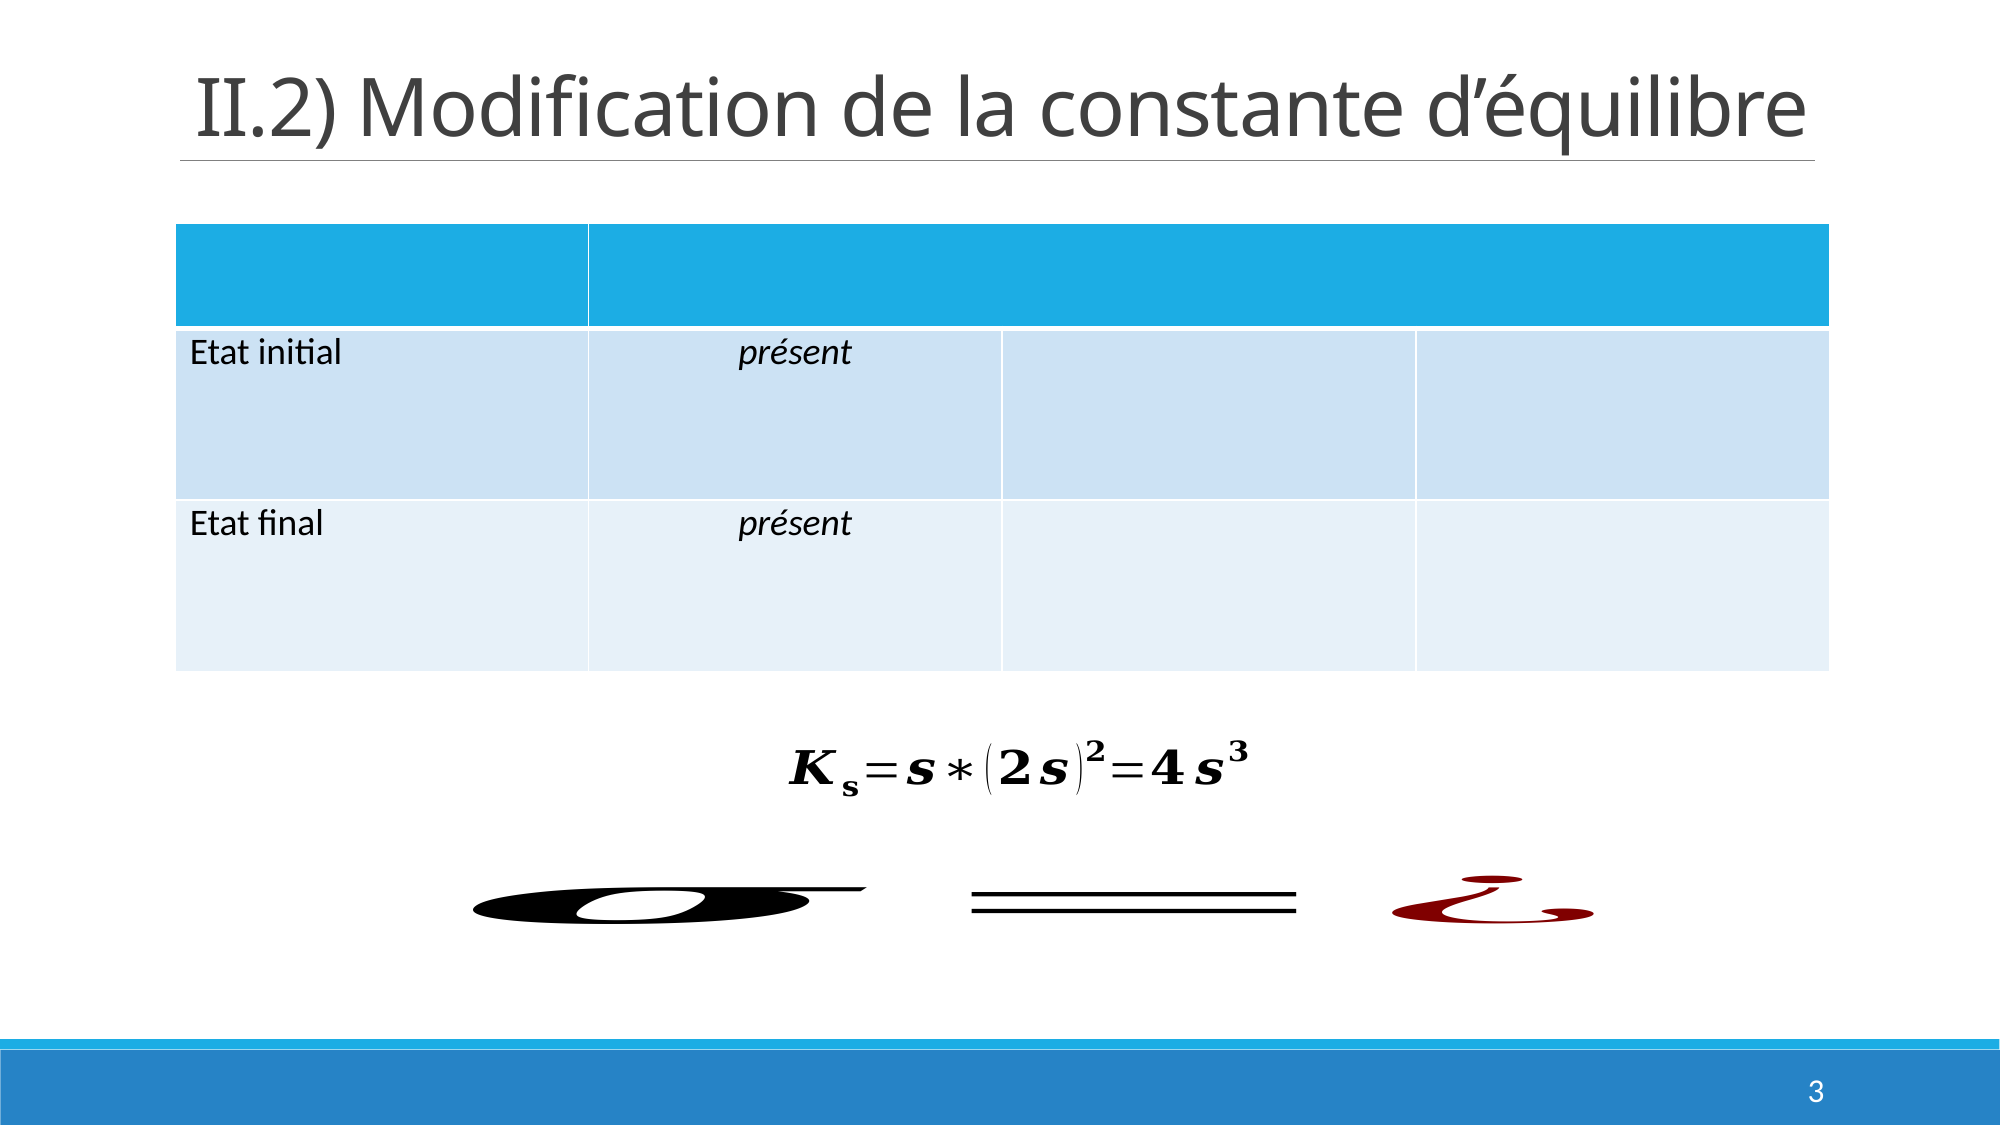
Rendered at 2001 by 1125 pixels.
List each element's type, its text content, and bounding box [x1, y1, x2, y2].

slide_number 3 [1624, 1059, 1840, 1120]
title II.2) Modification de la constante d’équilibre [180, 47, 1830, 161]
